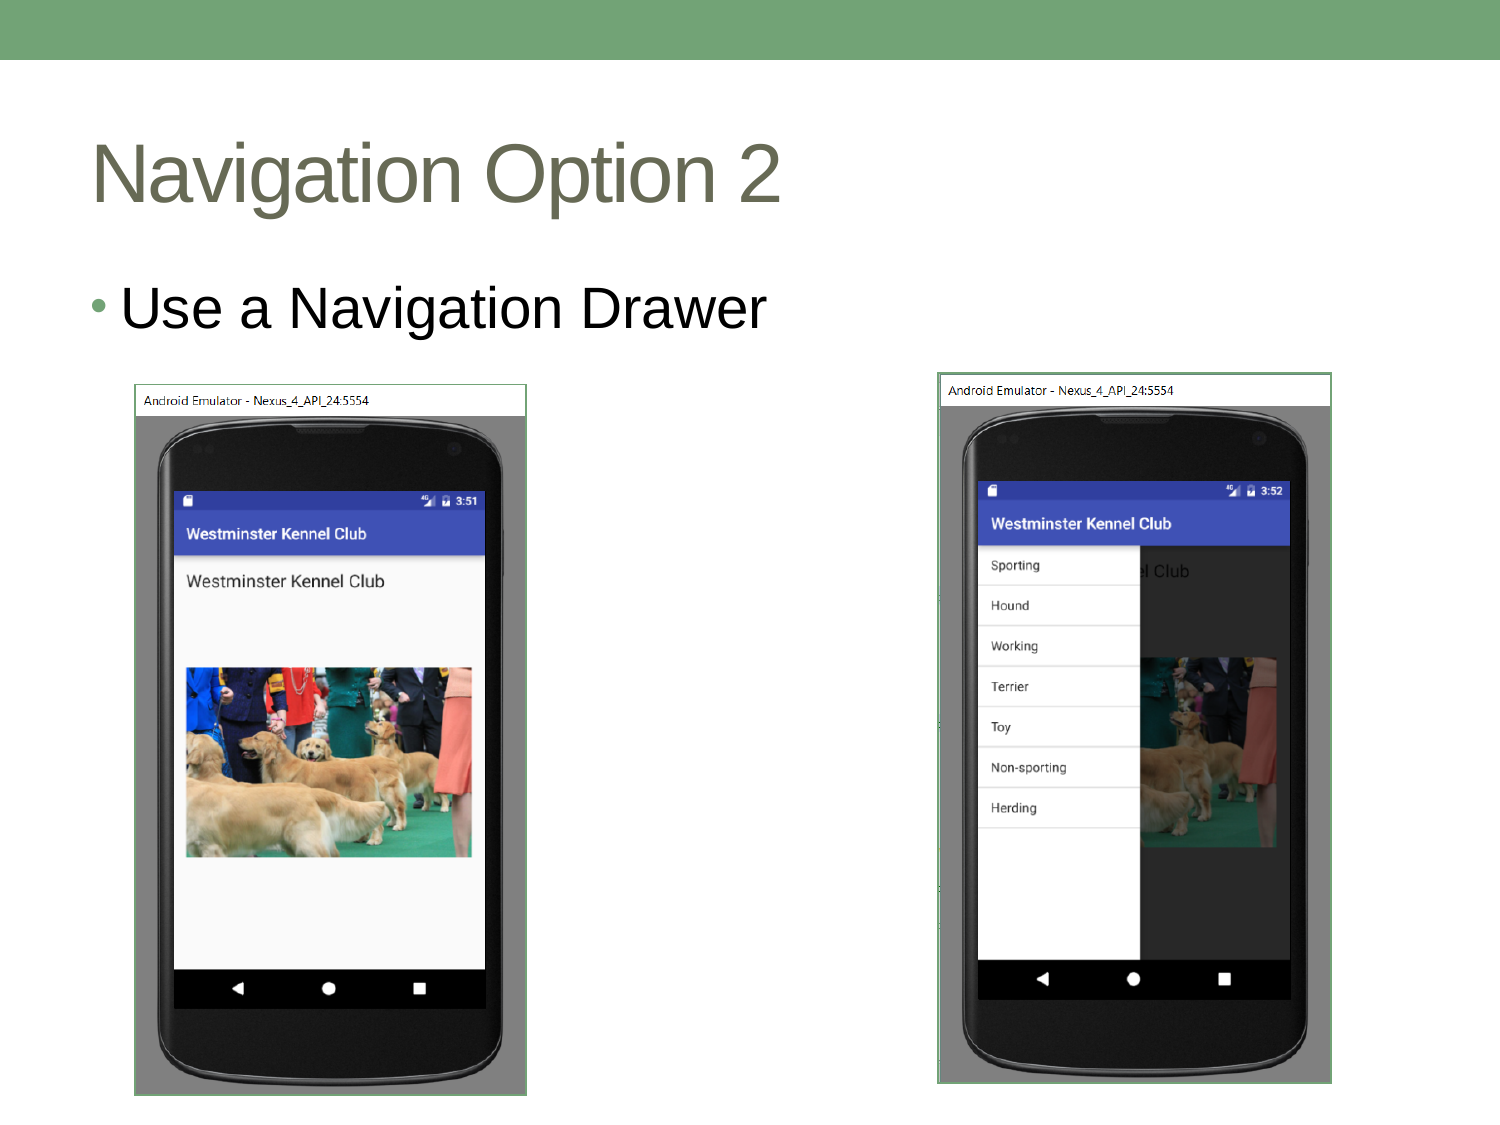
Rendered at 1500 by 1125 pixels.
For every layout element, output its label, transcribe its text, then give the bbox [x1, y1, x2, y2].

picture [135, 385, 526, 1095]
picture [938, 373, 1331, 1083]
list Use a Navigation Drawer [75, 262, 1425, 1063]
title Navigation Option 2 [75, 87, 1425, 250]
